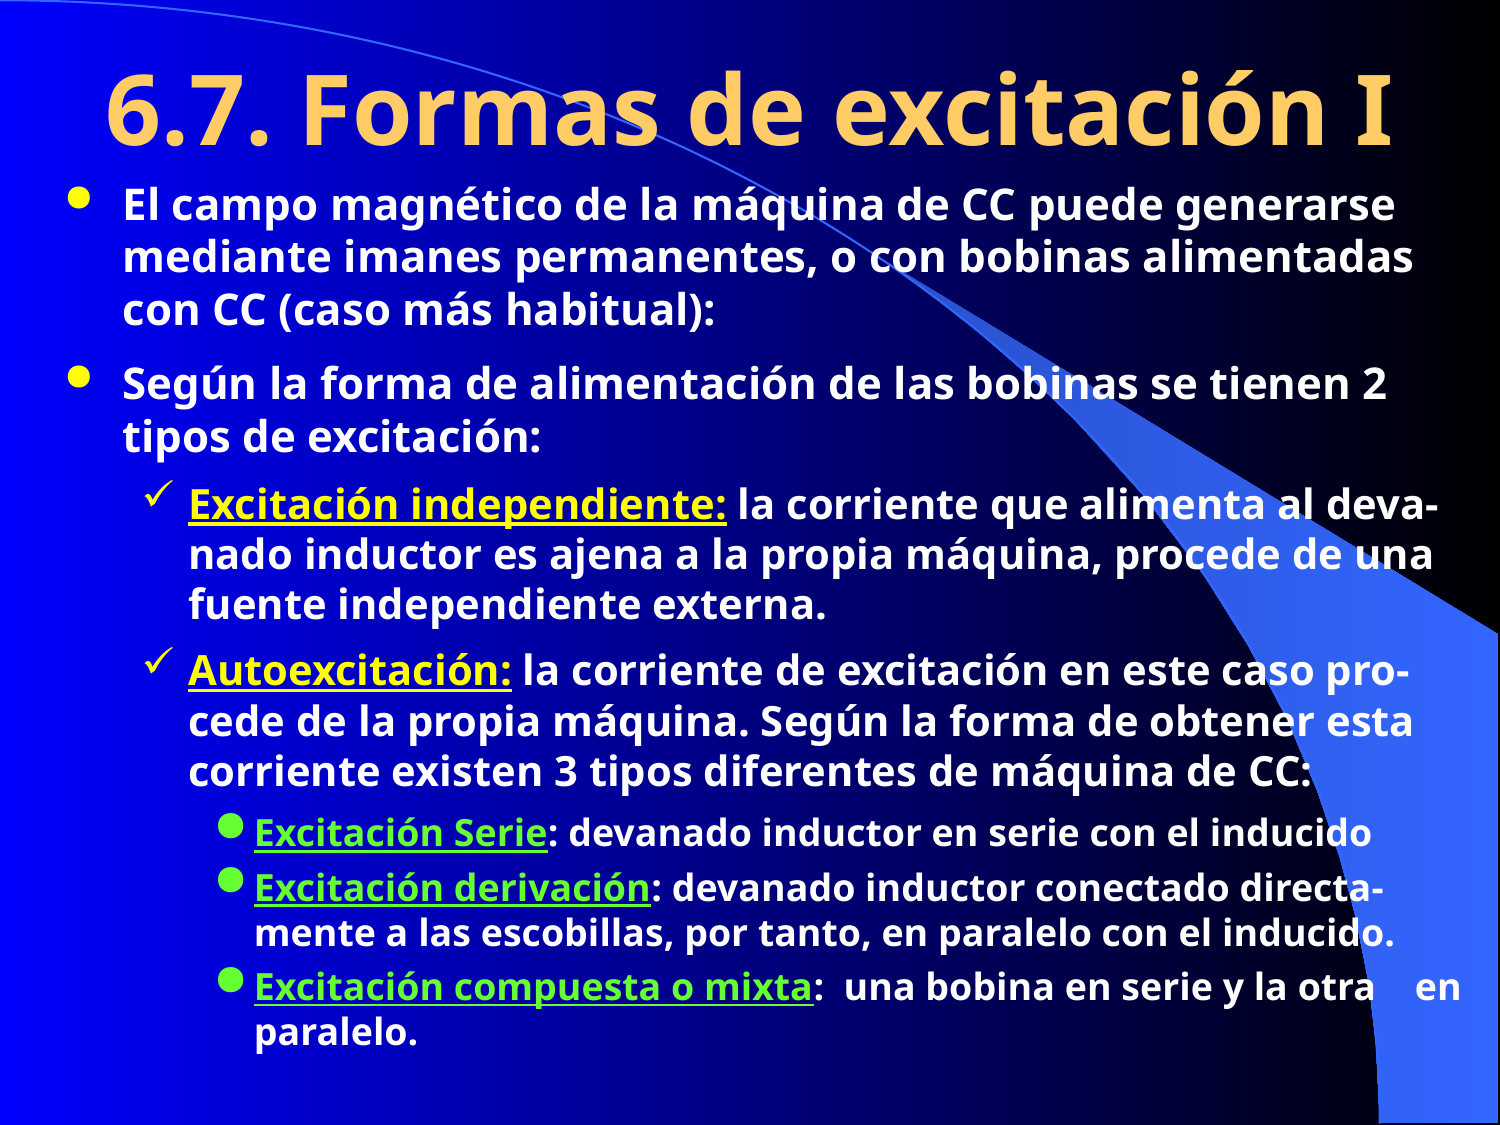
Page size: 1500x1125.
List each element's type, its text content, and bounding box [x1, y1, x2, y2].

text_box El campo magnético de la máquina de CC puede generarse mediante imanes permanentes, o con bobinas alimentadas con CC (caso más habitual): Según la forma de alimentación de las bobinas se tienen 2 tipos de excitación: Excitación independiente: la corriente que alimenta al deva-nado inductor es ajena a la propia máquina, procede de una fuente independiente externa. Autoexcitación: la corriente de excitación en este caso pro-cede de la propia máquina. Según la forma de obtener esta corriente existen 3 tipos diferentes de máquina de CC: Excitación Serie: devanado inductor en serie con el inducido Excitación derivación: devanado inductor conectado directa-mente a las escobillas, por tanto, en paralelo con el inducido. Excitación compuesta o mixta: una bobina en serie y la otra en paralelo. [51, 168, 1488, 913]
text_box 6.7. Formas de excitación I [62, 12, 1438, 200]
